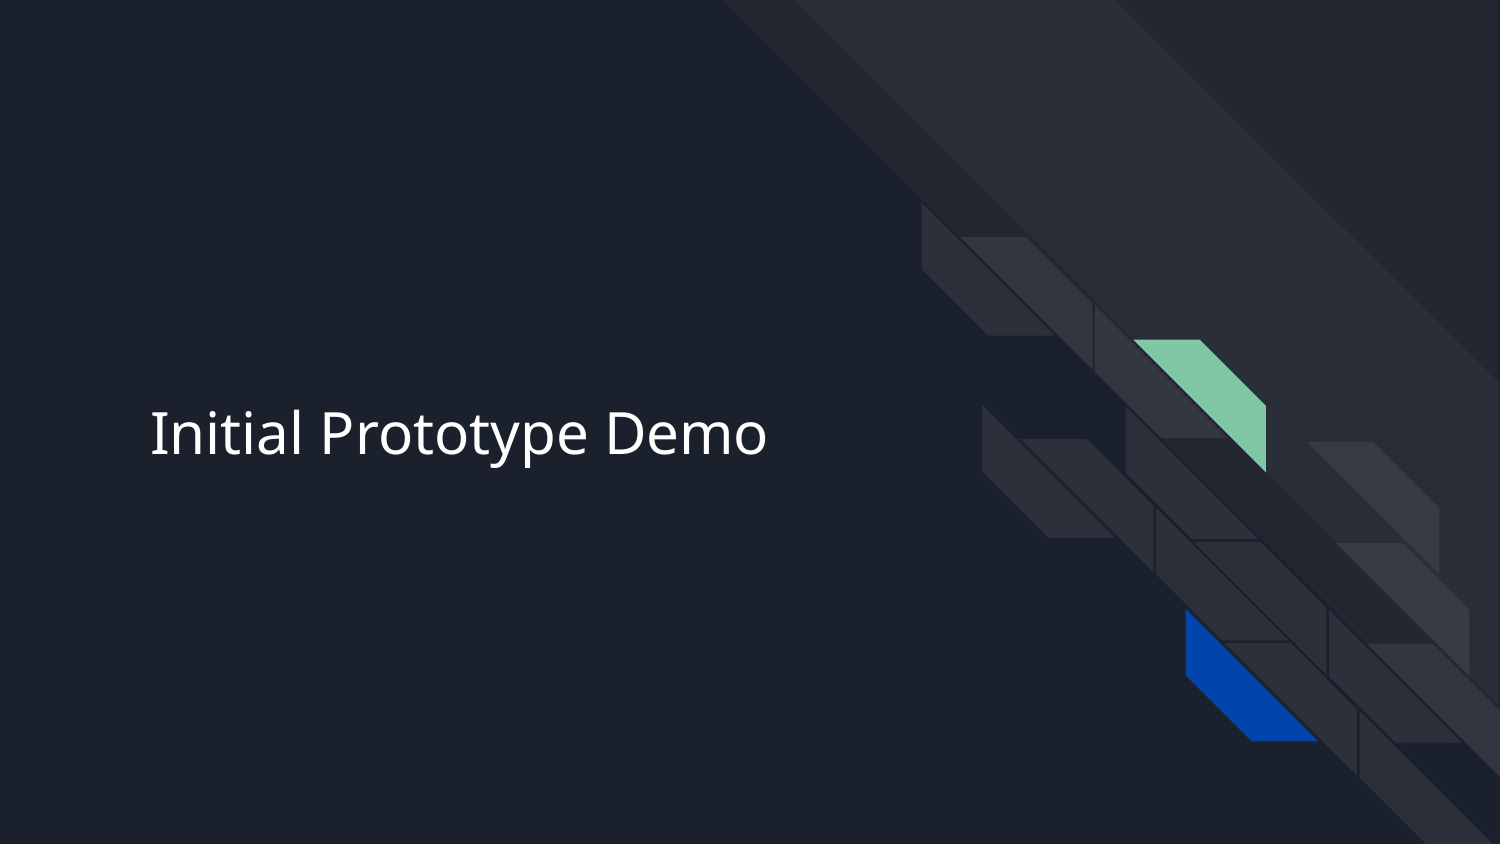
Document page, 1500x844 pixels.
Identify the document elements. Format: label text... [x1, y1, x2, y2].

title Initial Prototype Demo [135, 142, 888, 720]
